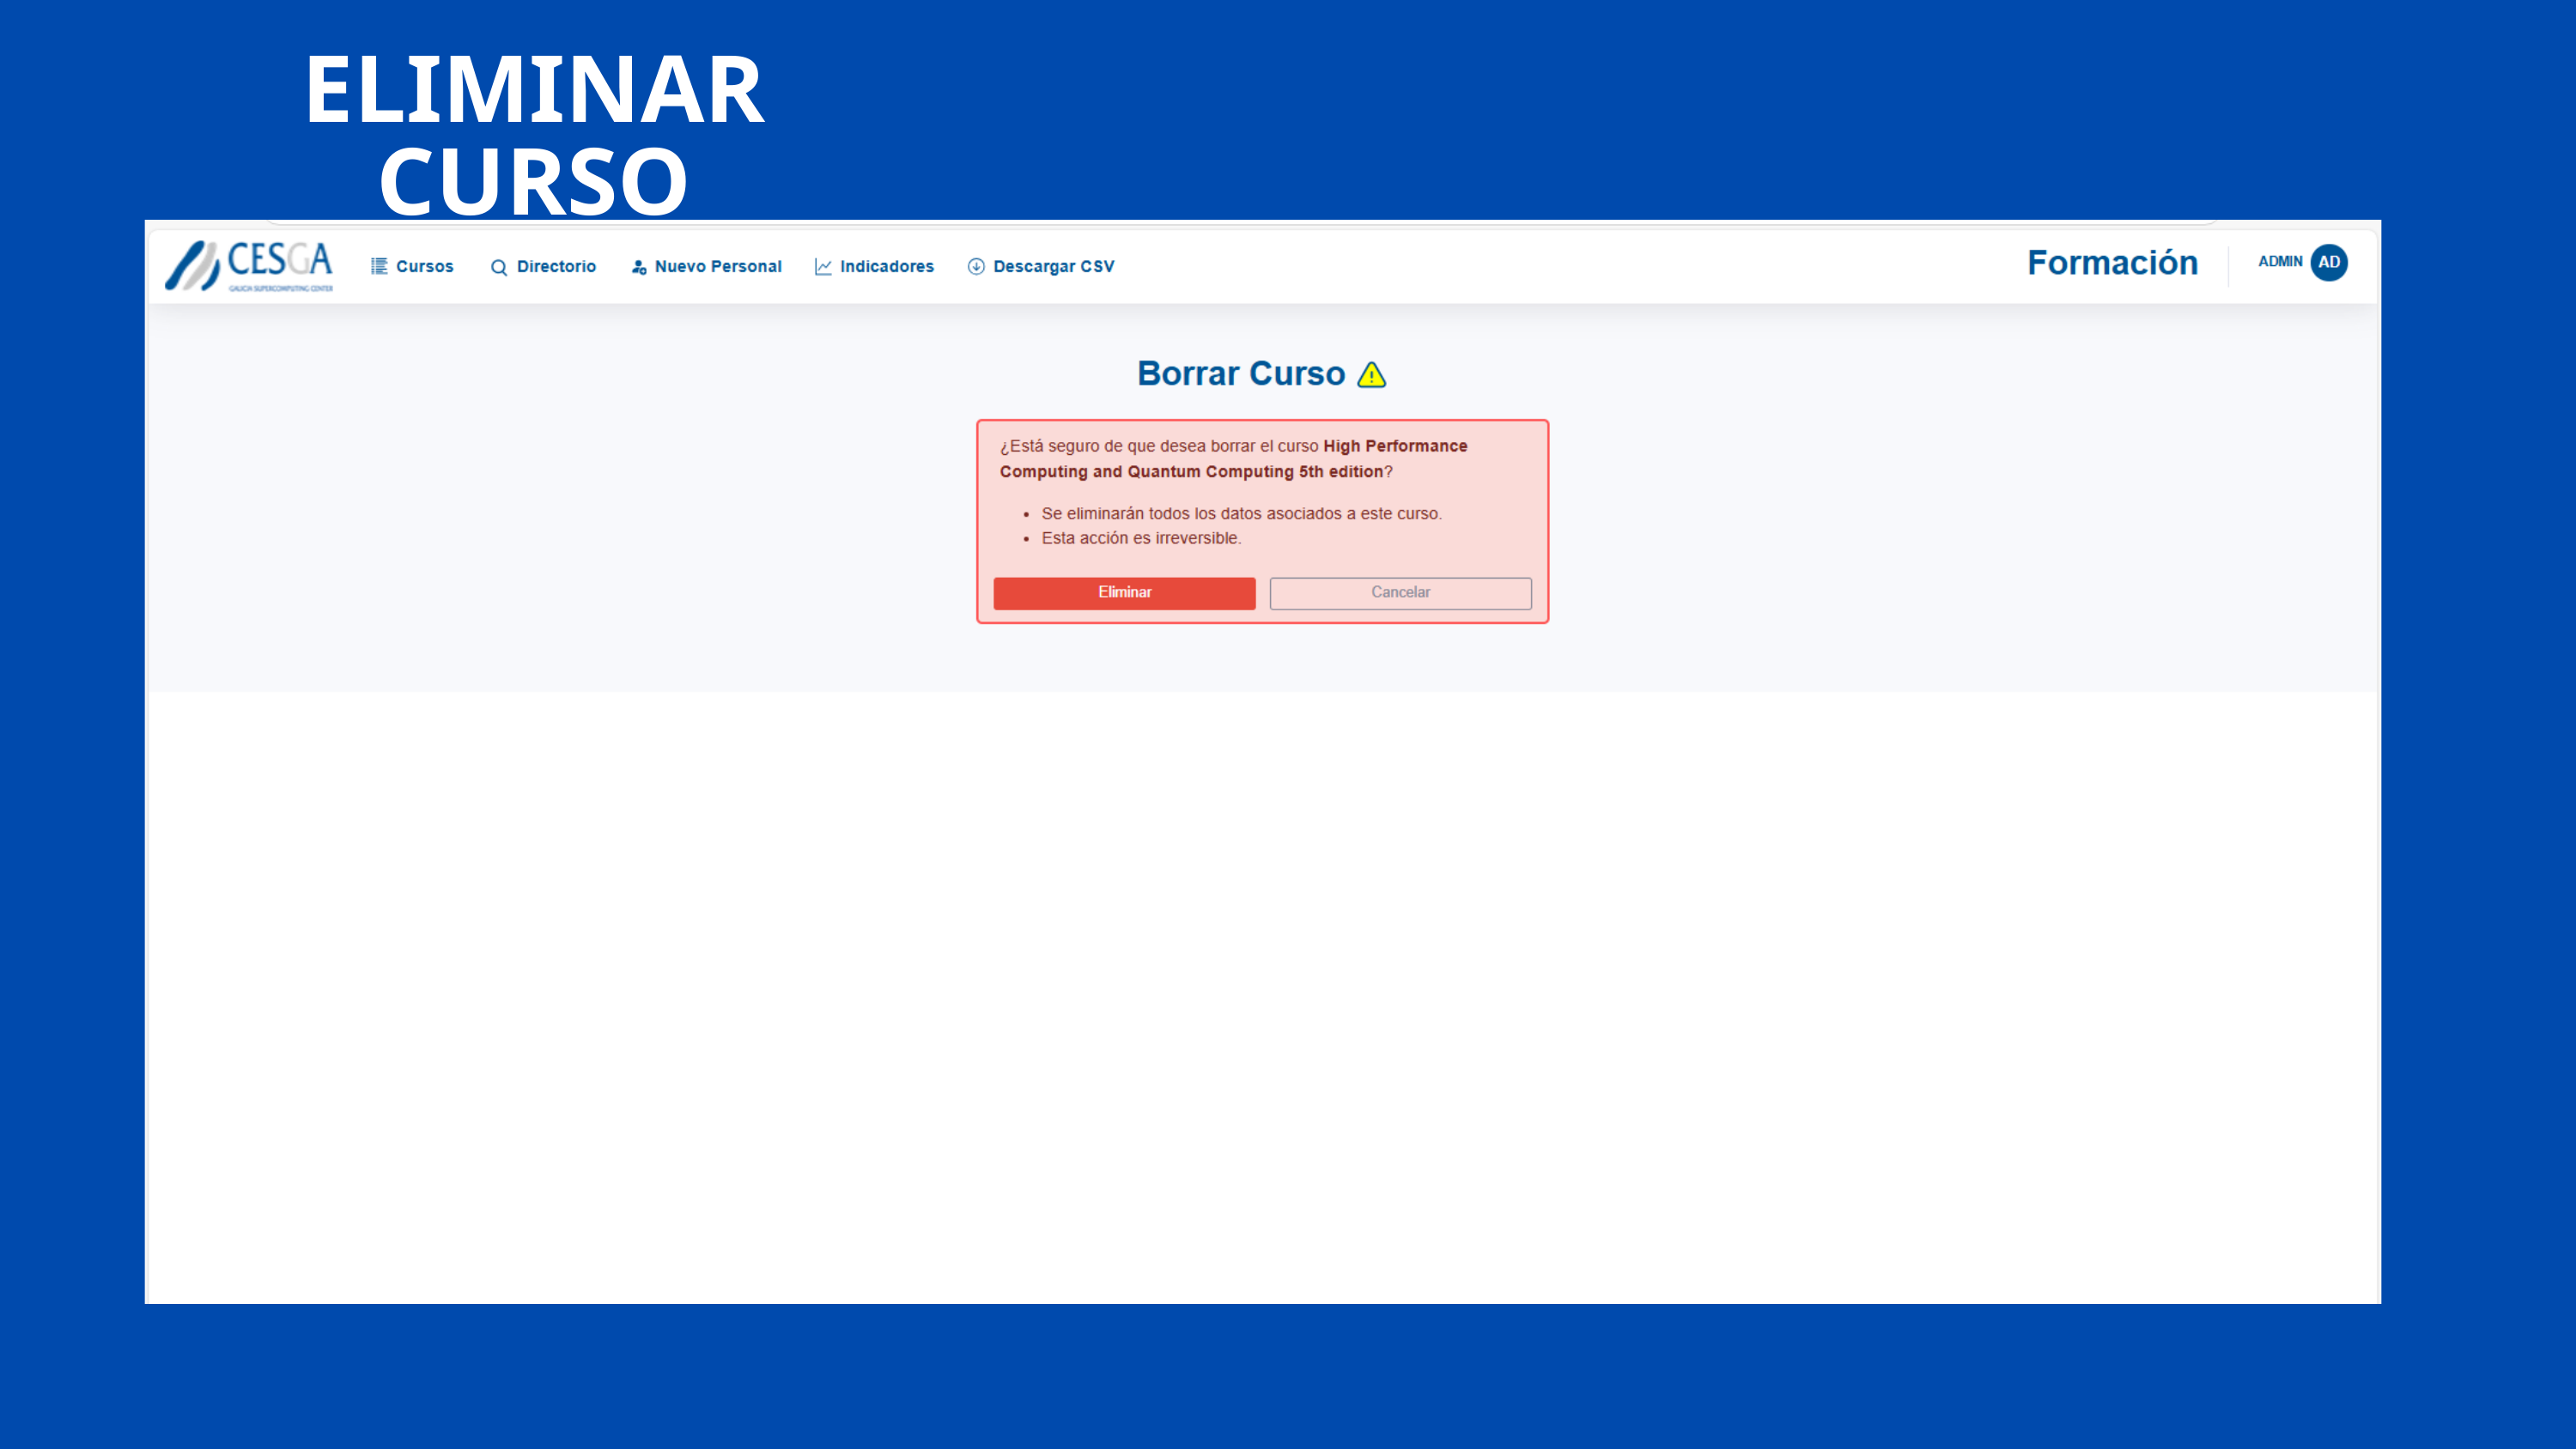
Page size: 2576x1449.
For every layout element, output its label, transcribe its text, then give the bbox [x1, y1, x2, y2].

text_box [144, 220, 2382, 1304]
text_box ELIMINAR CURSO [144, 48, 924, 234]
